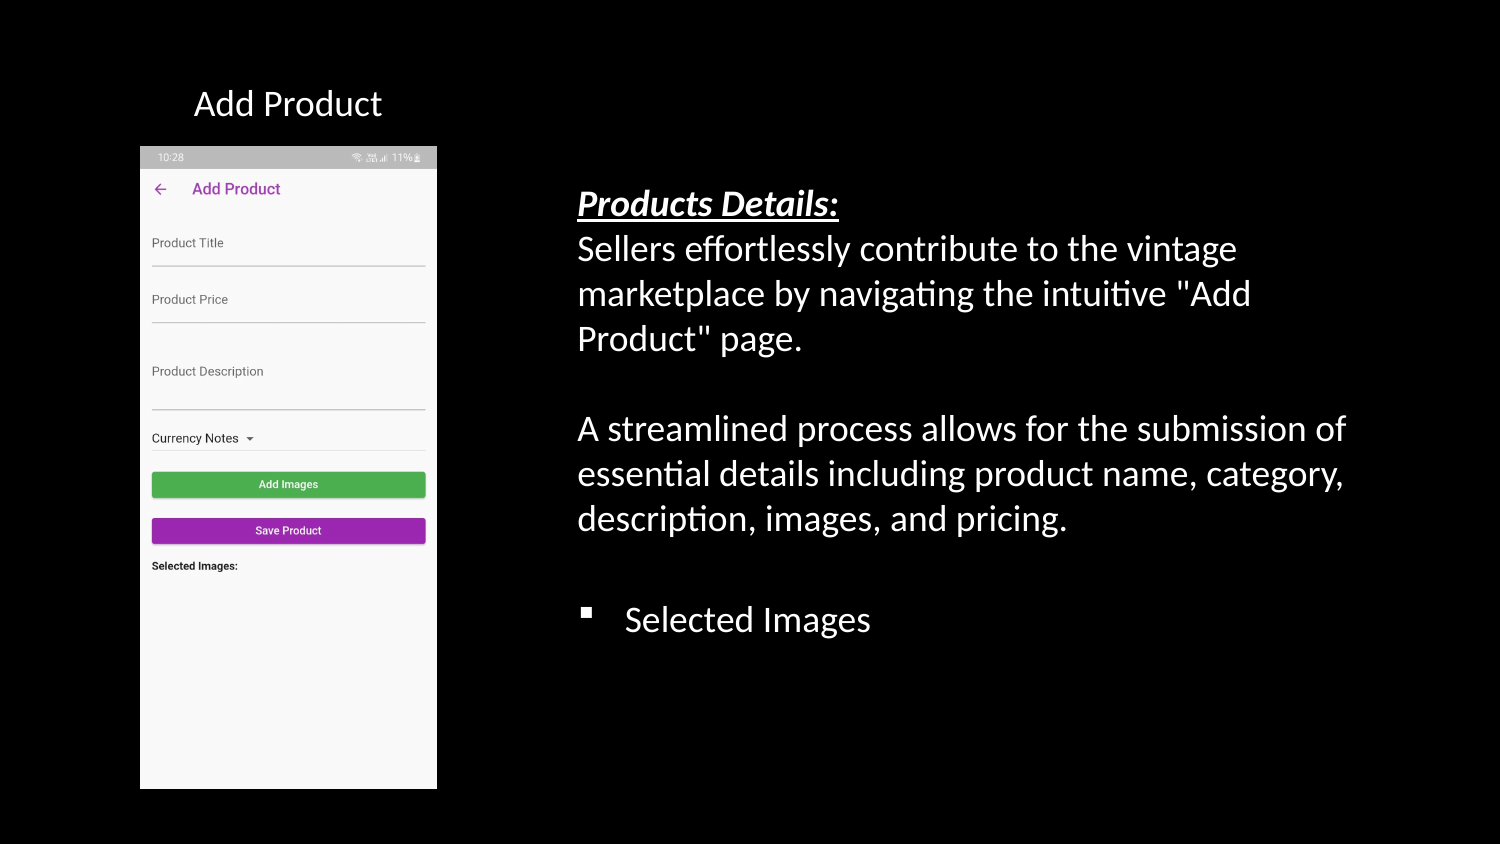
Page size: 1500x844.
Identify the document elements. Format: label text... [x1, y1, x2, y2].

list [140, 146, 437, 789]
text_box Selected Images [563, 587, 887, 648]
text_box Products Details: Sellers effortlessly contribute to the vintage marketplace by navigating the intuitive "Add Product" page. A streamlined process allows for the submission of essential details including product name, category, description, images, and pricing. [562, 171, 1363, 300]
text_box [561, 300, 1363, 585]
text_box Add Product [179, 71, 398, 132]
